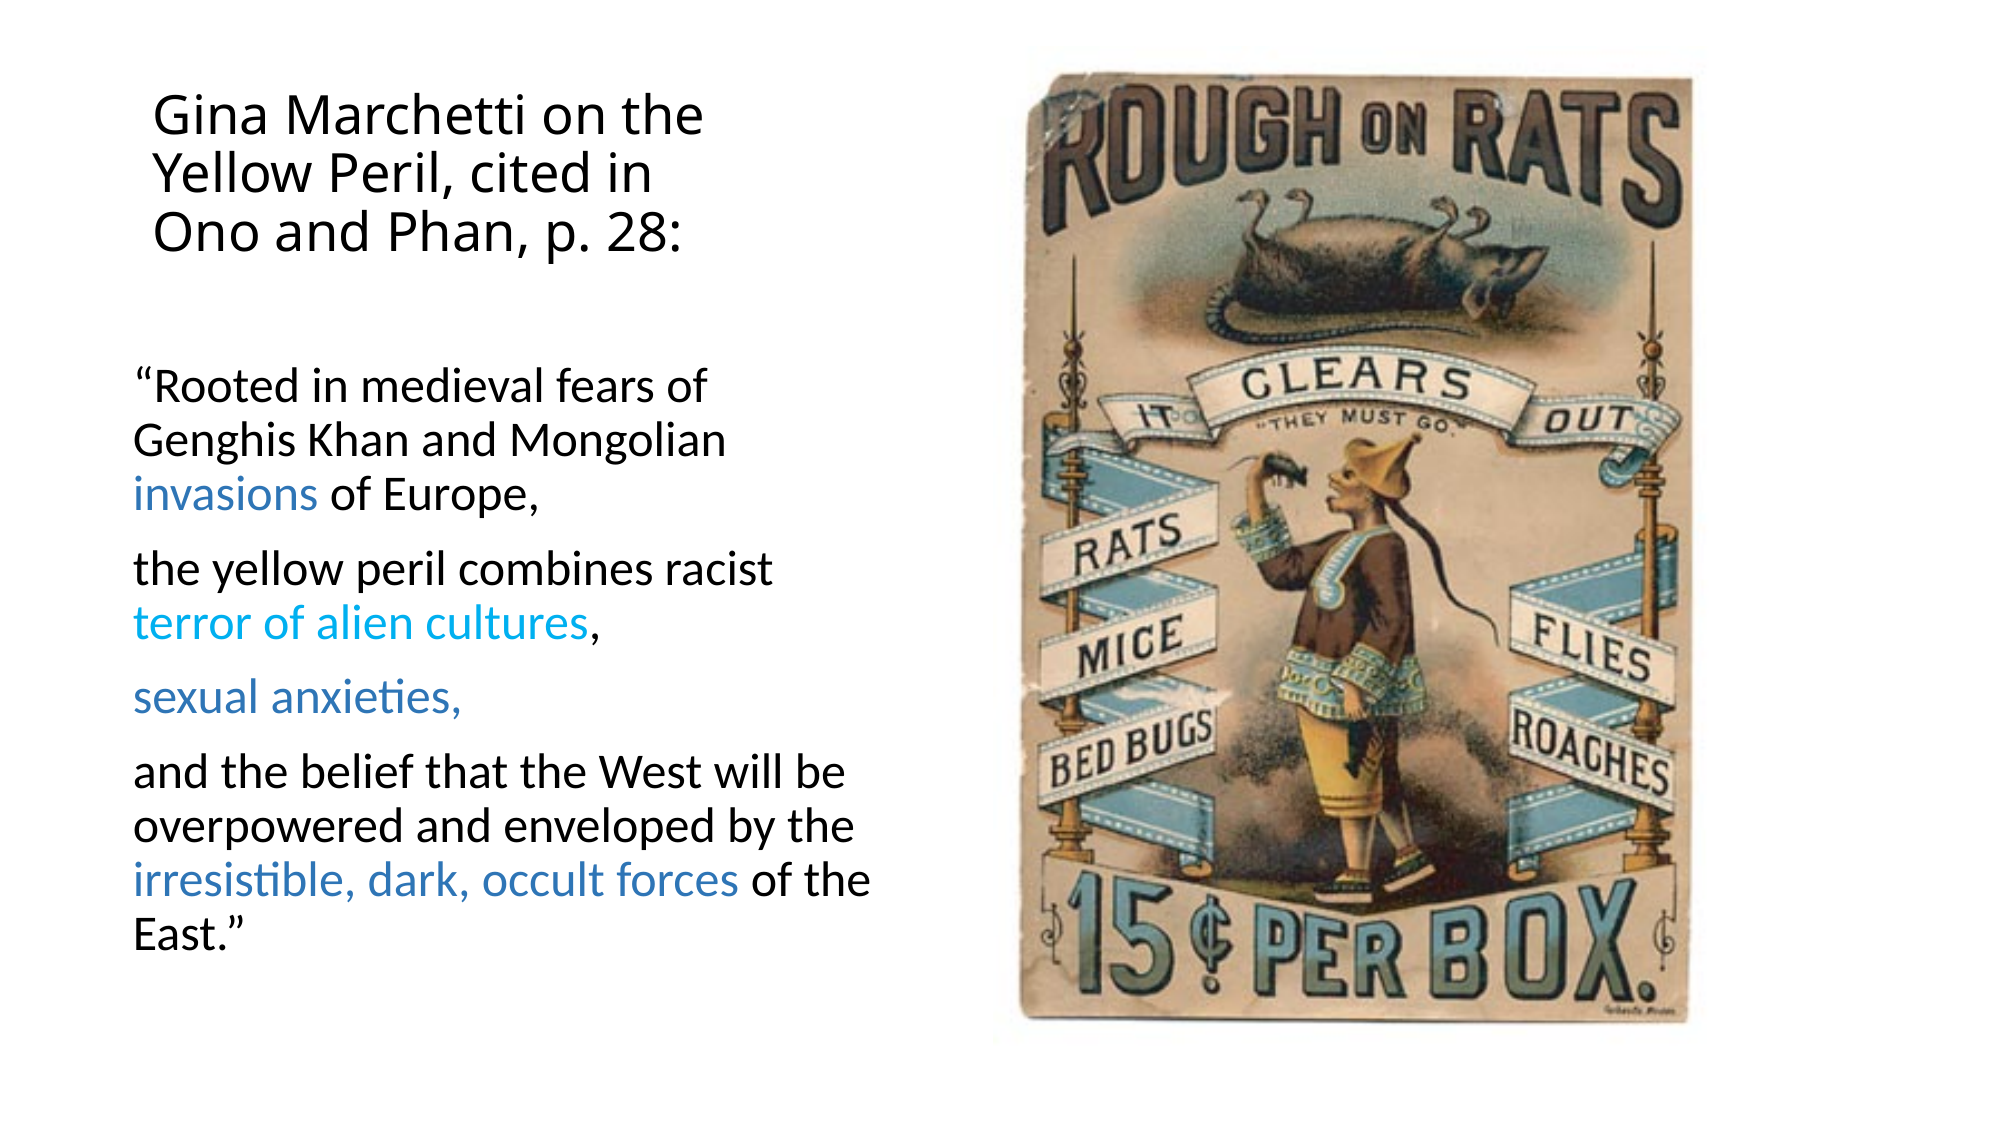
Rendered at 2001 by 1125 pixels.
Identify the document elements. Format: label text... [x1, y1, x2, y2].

title Gina Marchetti on the Yellow Peril, cited in Ono and Phan, p. 28: [137, 75, 783, 338]
list “Rooted in medieval fears of Genghis Khan and Mongolian invasions of Europe, the yellow peril combines racist terror of alien cultures, sexual anxieties, and the belief that the West will be overpowered and enveloped by the irresistible, dark, occult forces of the East.” [117, 351, 892, 1050]
picture [993, 46, 1715, 1048]
